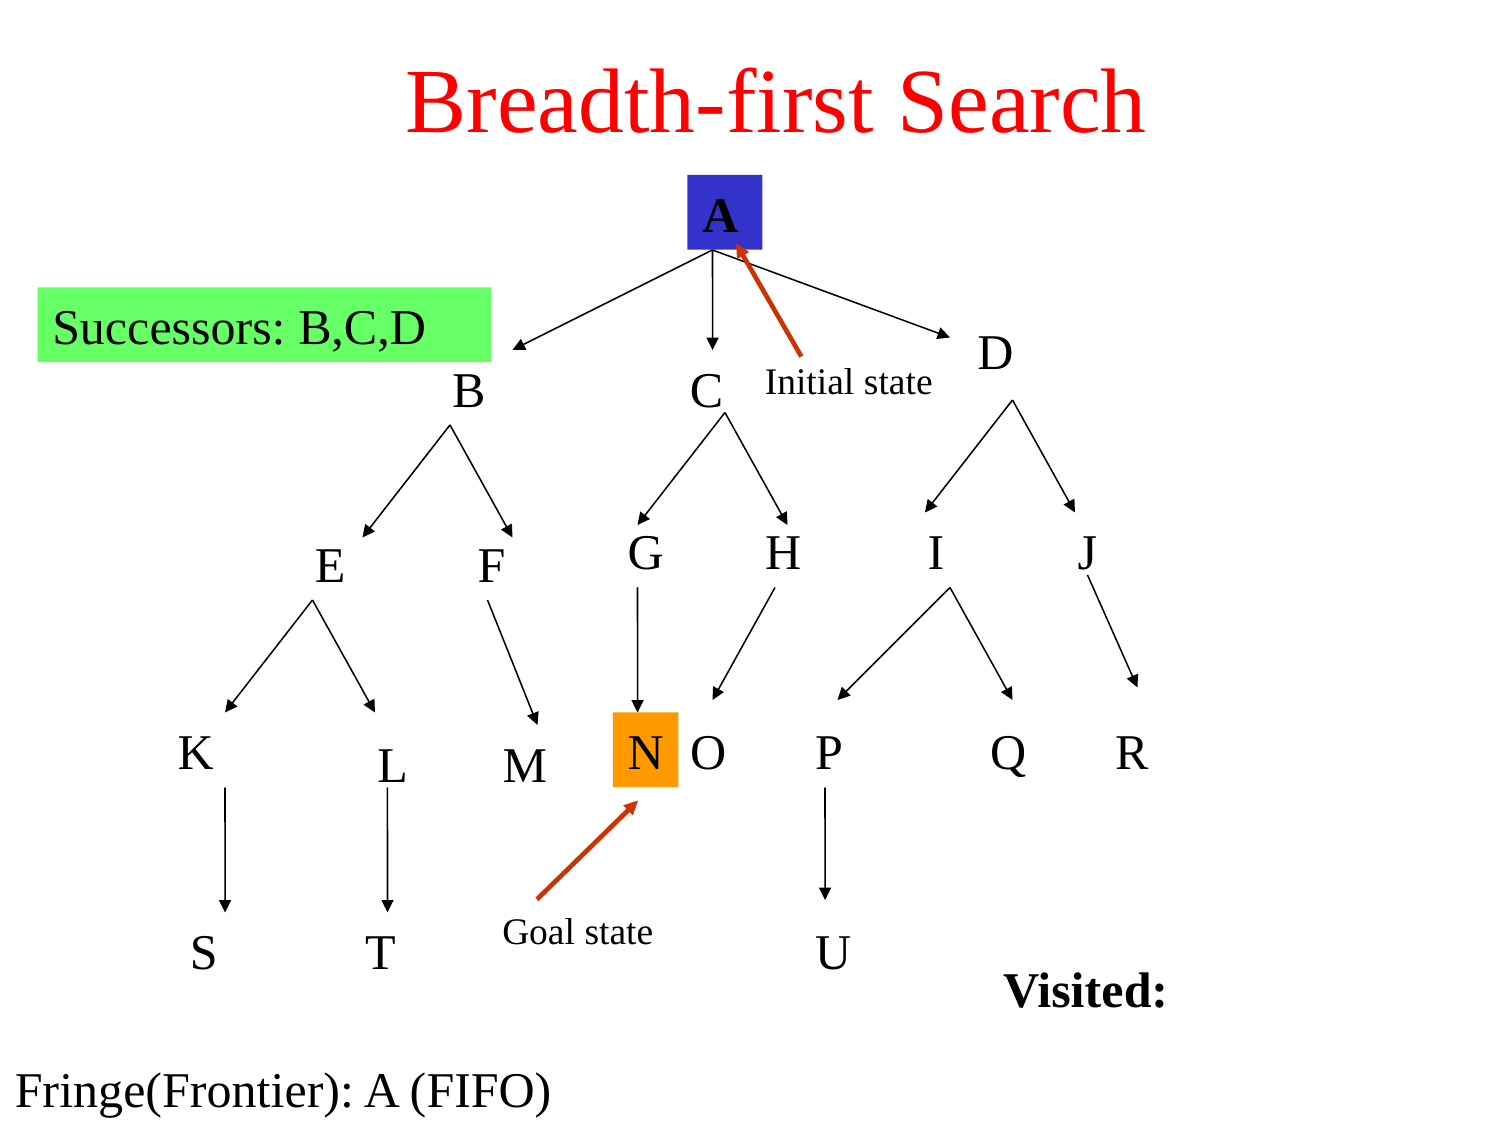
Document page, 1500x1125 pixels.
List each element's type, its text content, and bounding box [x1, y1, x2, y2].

text_box [706, 251, 719, 349]
text_box [312, 599, 376, 713]
text_box H [750, 512, 816, 588]
text_box M [487, 724, 562, 800]
text_box [925, 400, 1012, 512]
text_box [218, 787, 232, 912]
text_box E [299, 524, 363, 600]
text_box [537, 800, 639, 899]
text_box Q [975, 712, 1041, 788]
text_box [736, 243, 798, 349]
text_box [631, 587, 644, 712]
text_box R [1100, 712, 1164, 788]
text_box L [362, 724, 413, 800]
text_box N [612, 712, 675, 788]
text_box F [462, 524, 521, 600]
text_box P [800, 712, 858, 788]
text_box A [687, 174, 763, 250]
text_box Successors: B,C,D [37, 287, 492, 363]
text_box Initial state [749, 349, 948, 410]
text_box [363, 426, 450, 538]
text_box O [675, 712, 741, 788]
text_box Goal state [487, 899, 669, 960]
text_box [381, 787, 394, 912]
text_box B [437, 349, 513, 425]
text_box G [612, 512, 679, 588]
text_box C [674, 349, 750, 425]
text_box S [175, 912, 233, 988]
text_box J [1062, 512, 1112, 588]
text_box [225, 600, 312, 712]
text_box [748, 262, 950, 340]
text_box Fringe(Frontier): A (FIFO) [0, 1049, 669, 1125]
text_box [1087, 574, 1139, 688]
text_box K [162, 712, 229, 788]
text_box [1012, 399, 1075, 512]
text_box T [350, 912, 411, 988]
text_box [487, 599, 539, 724]
text_box U [800, 912, 866, 988]
text_box [837, 588, 950, 700]
text_box Breadth-first Search [187, 24, 1338, 160]
text_box [818, 787, 832, 901]
text_box [513, 250, 712, 350]
text_box I [912, 512, 960, 588]
text_box [712, 587, 776, 700]
text_box D [962, 312, 1029, 388]
text_box [949, 587, 1013, 700]
text_box Visited: [988, 949, 1234, 1025]
